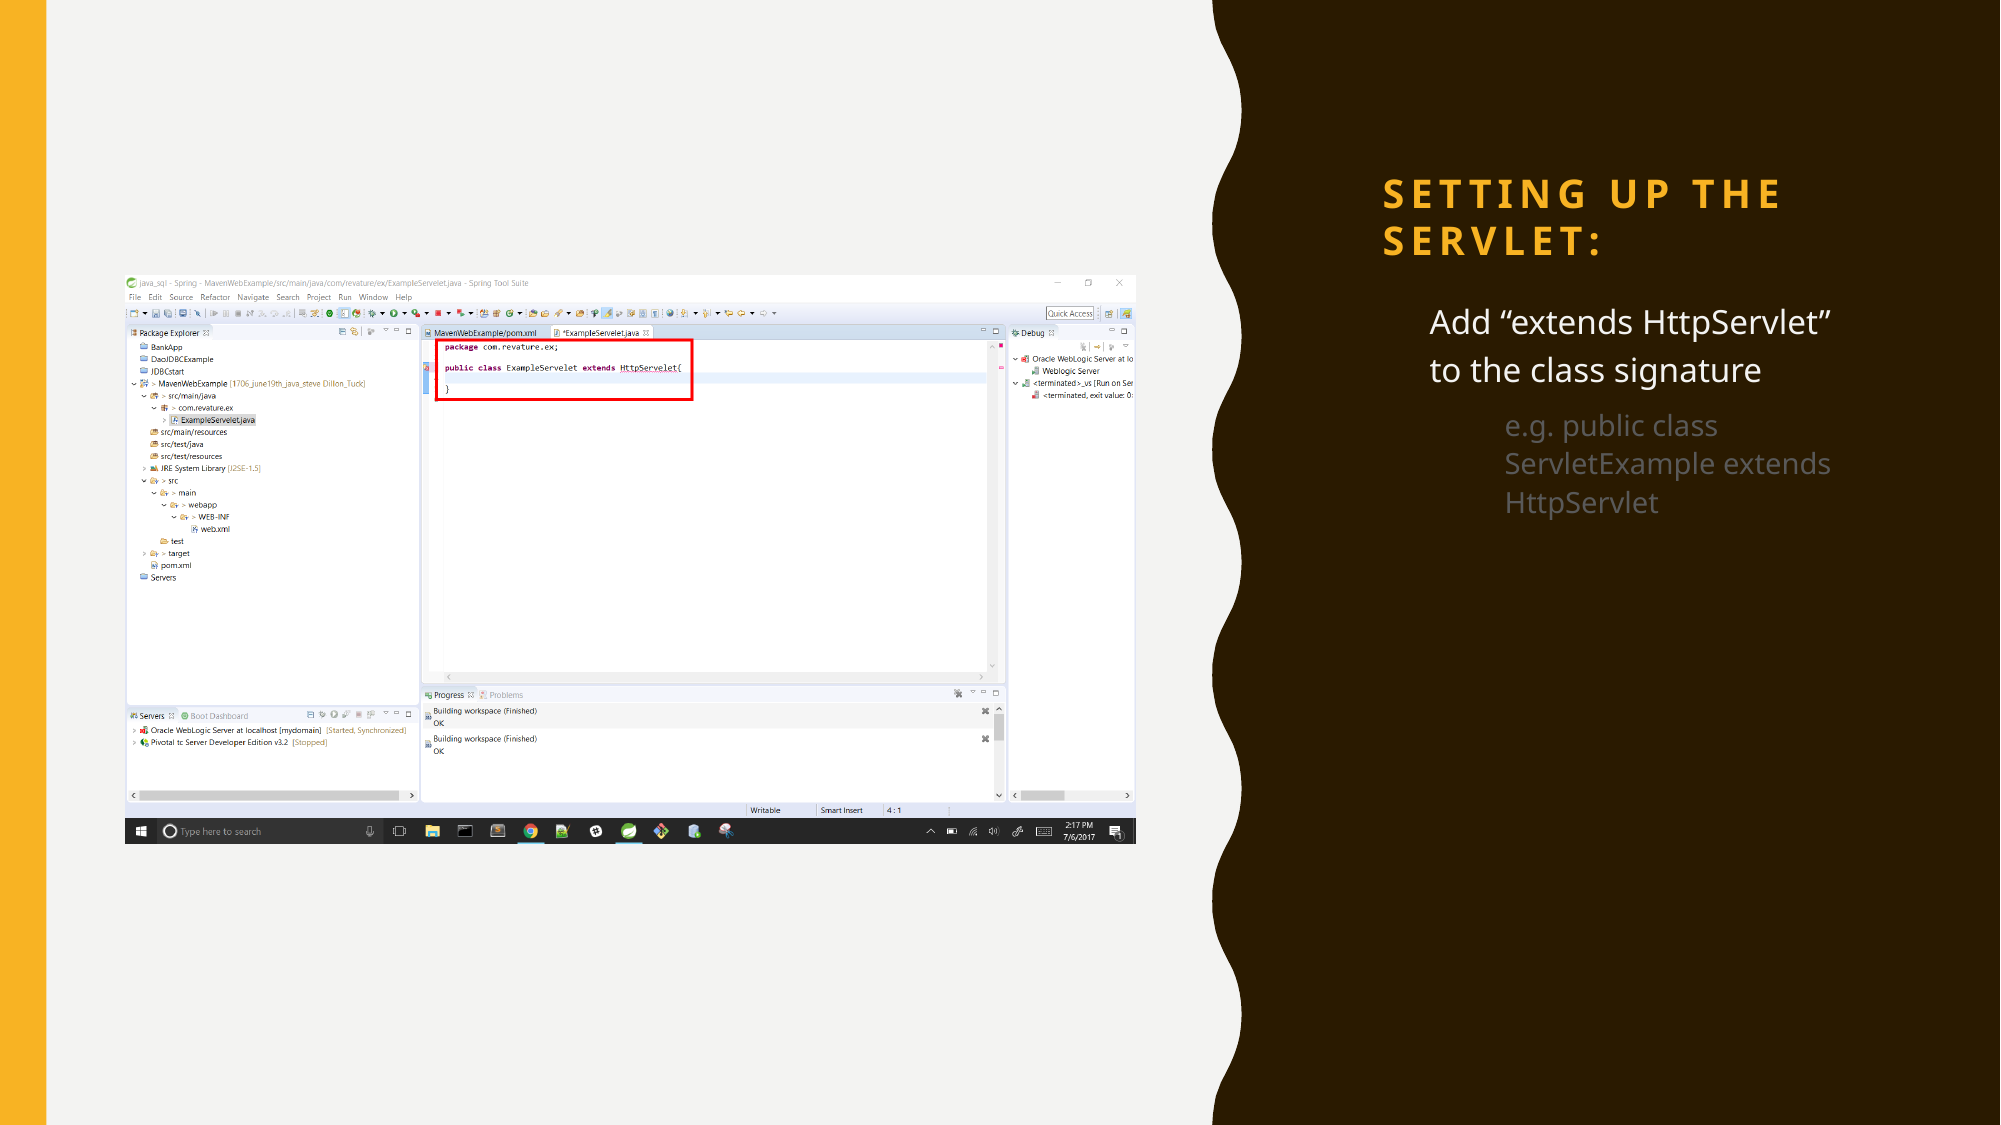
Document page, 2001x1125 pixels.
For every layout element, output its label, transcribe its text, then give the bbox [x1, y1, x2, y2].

list Add “extends HttpServlet” to the class signature e.g. public class ServletExample extends HttpServlet [1367, 285, 1875, 969]
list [125, 275, 1136, 844]
title Setting up the Servlet: [1367, 75, 1875, 272]
